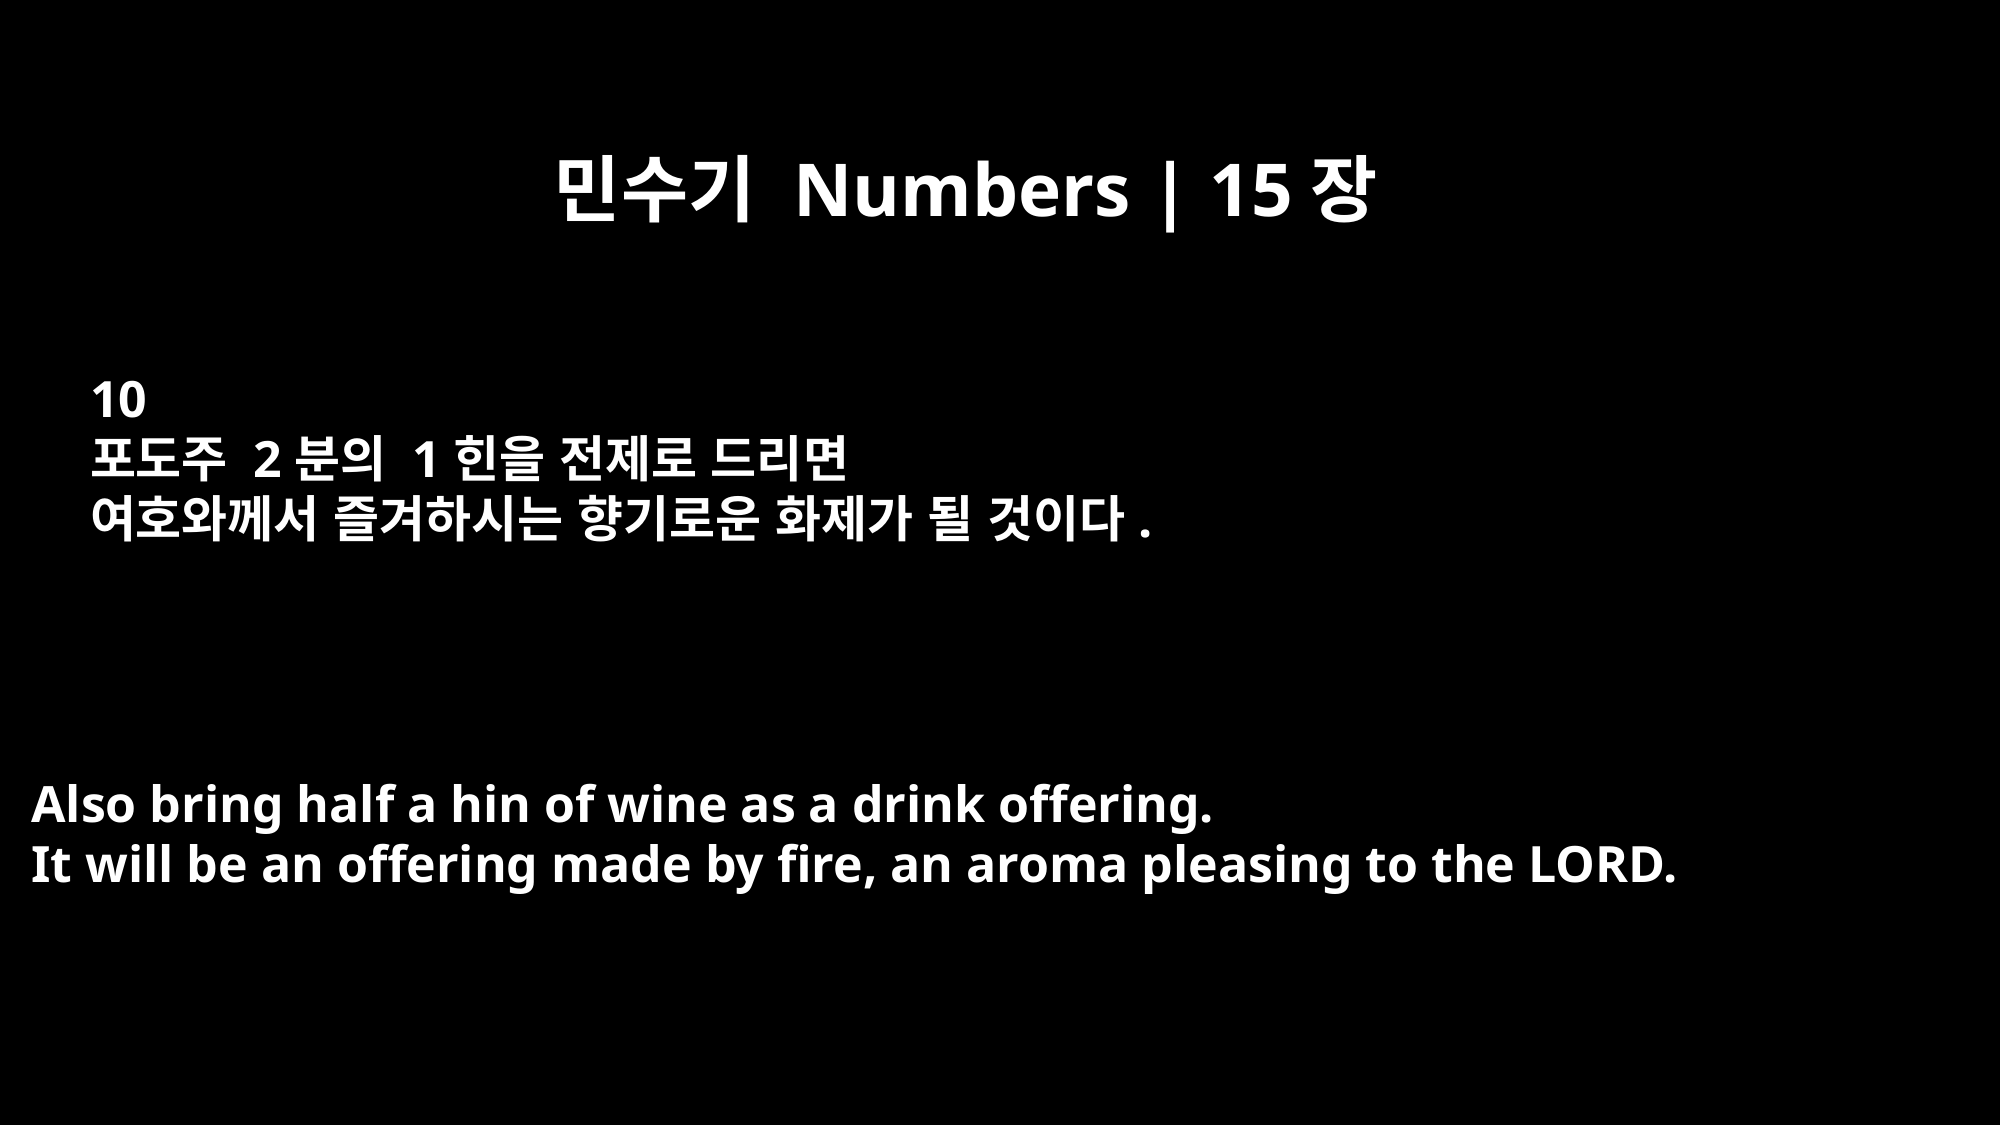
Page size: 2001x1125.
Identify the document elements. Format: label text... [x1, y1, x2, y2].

text_box Also bring half a hin of wine as a drink offering. It will be an offering made by fire, an aroma pleasing to the LORD. [16, 764, 1693, 900]
text_box 민수기 Numbers | 15장 [538, 136, 1393, 239]
text_box 10 포도주 2분의 1힌을 전제로 드리면 여호와께서 즐겨하시는 향기로운 화제가 될 것이다. [75, 359, 1168, 555]
